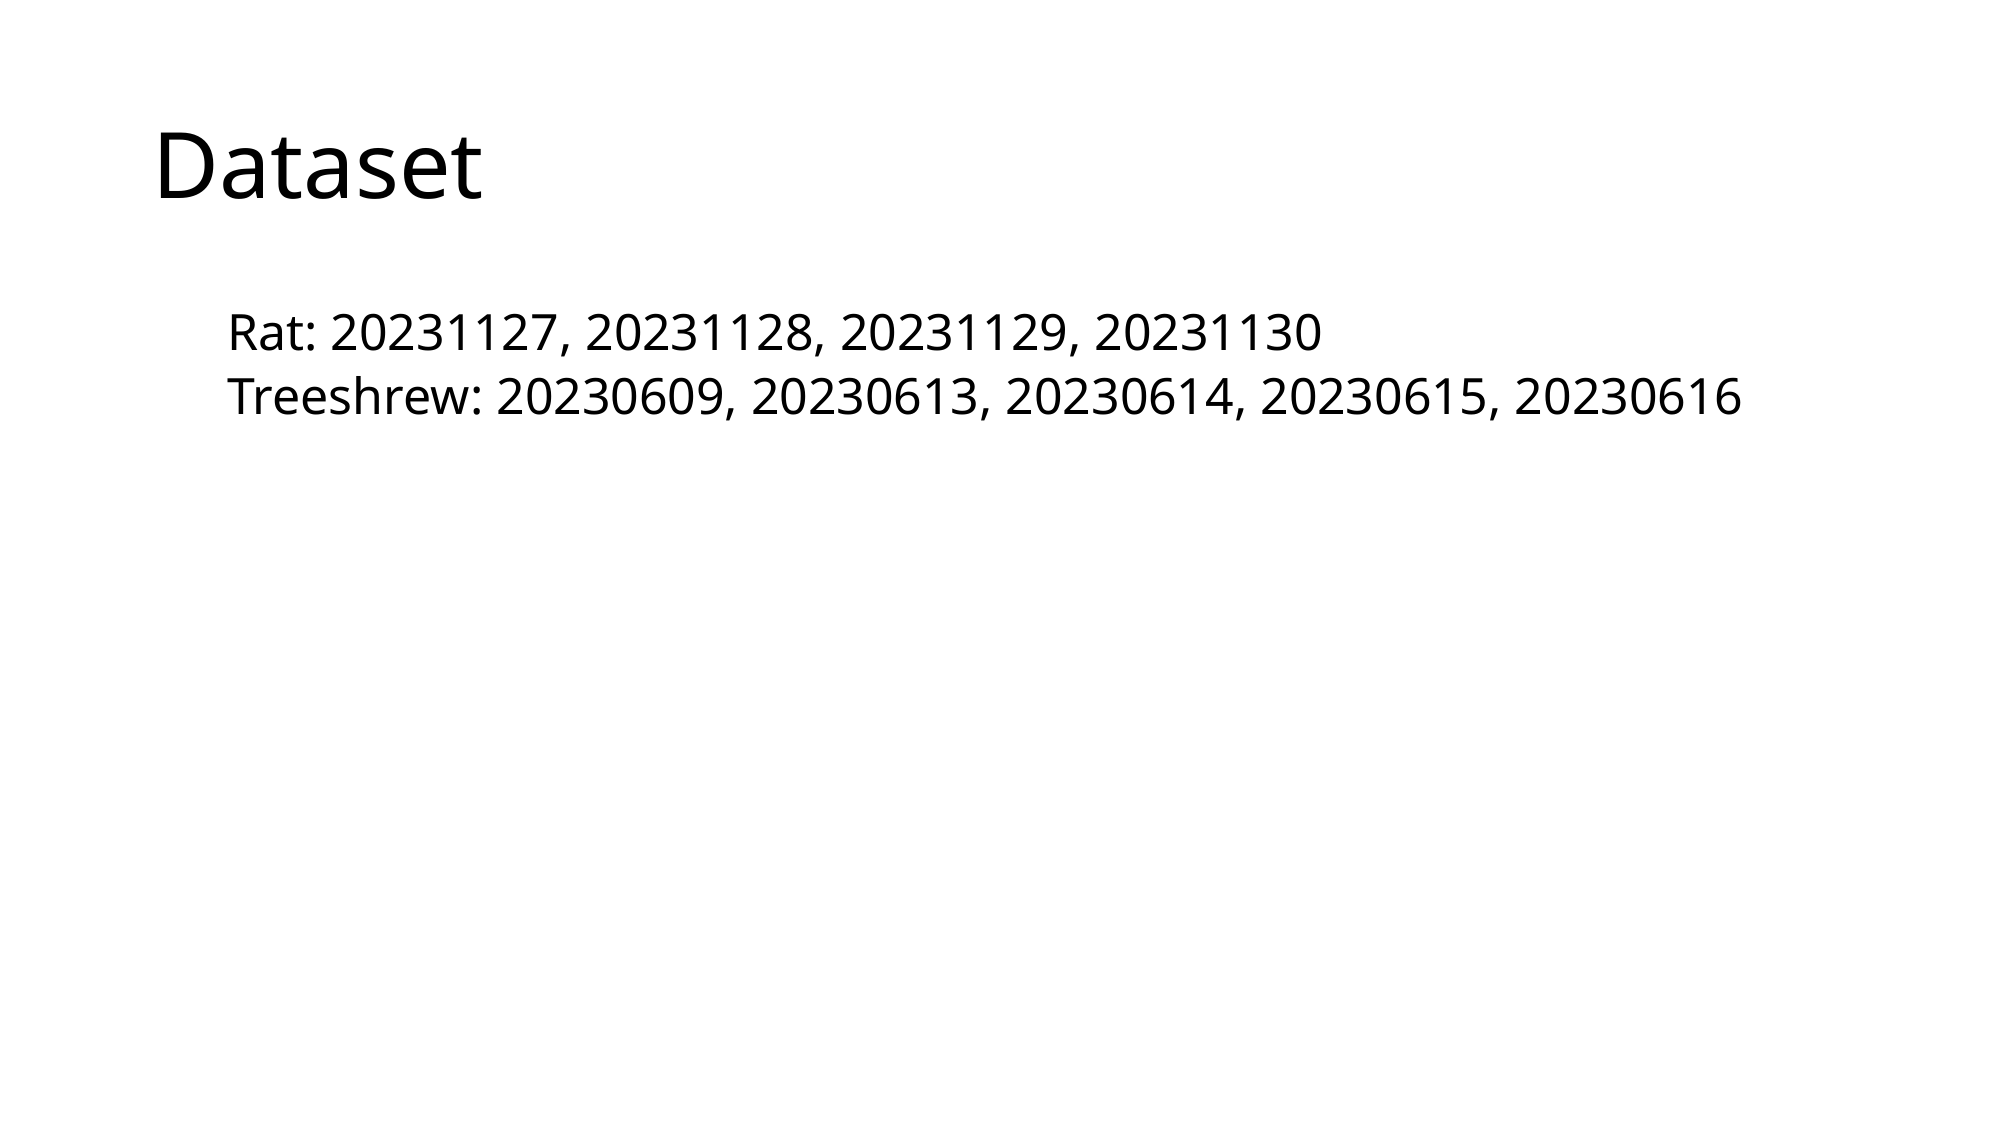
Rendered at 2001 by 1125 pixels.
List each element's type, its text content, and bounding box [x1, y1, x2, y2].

title Dataset [137, 59, 1863, 278]
list Rat: 20231127, 20231128, 20231129, 20231130 Treeshrew: 20230609, 20230613, 20230614, 20230615, 20230616 [137, 299, 1863, 1014]
